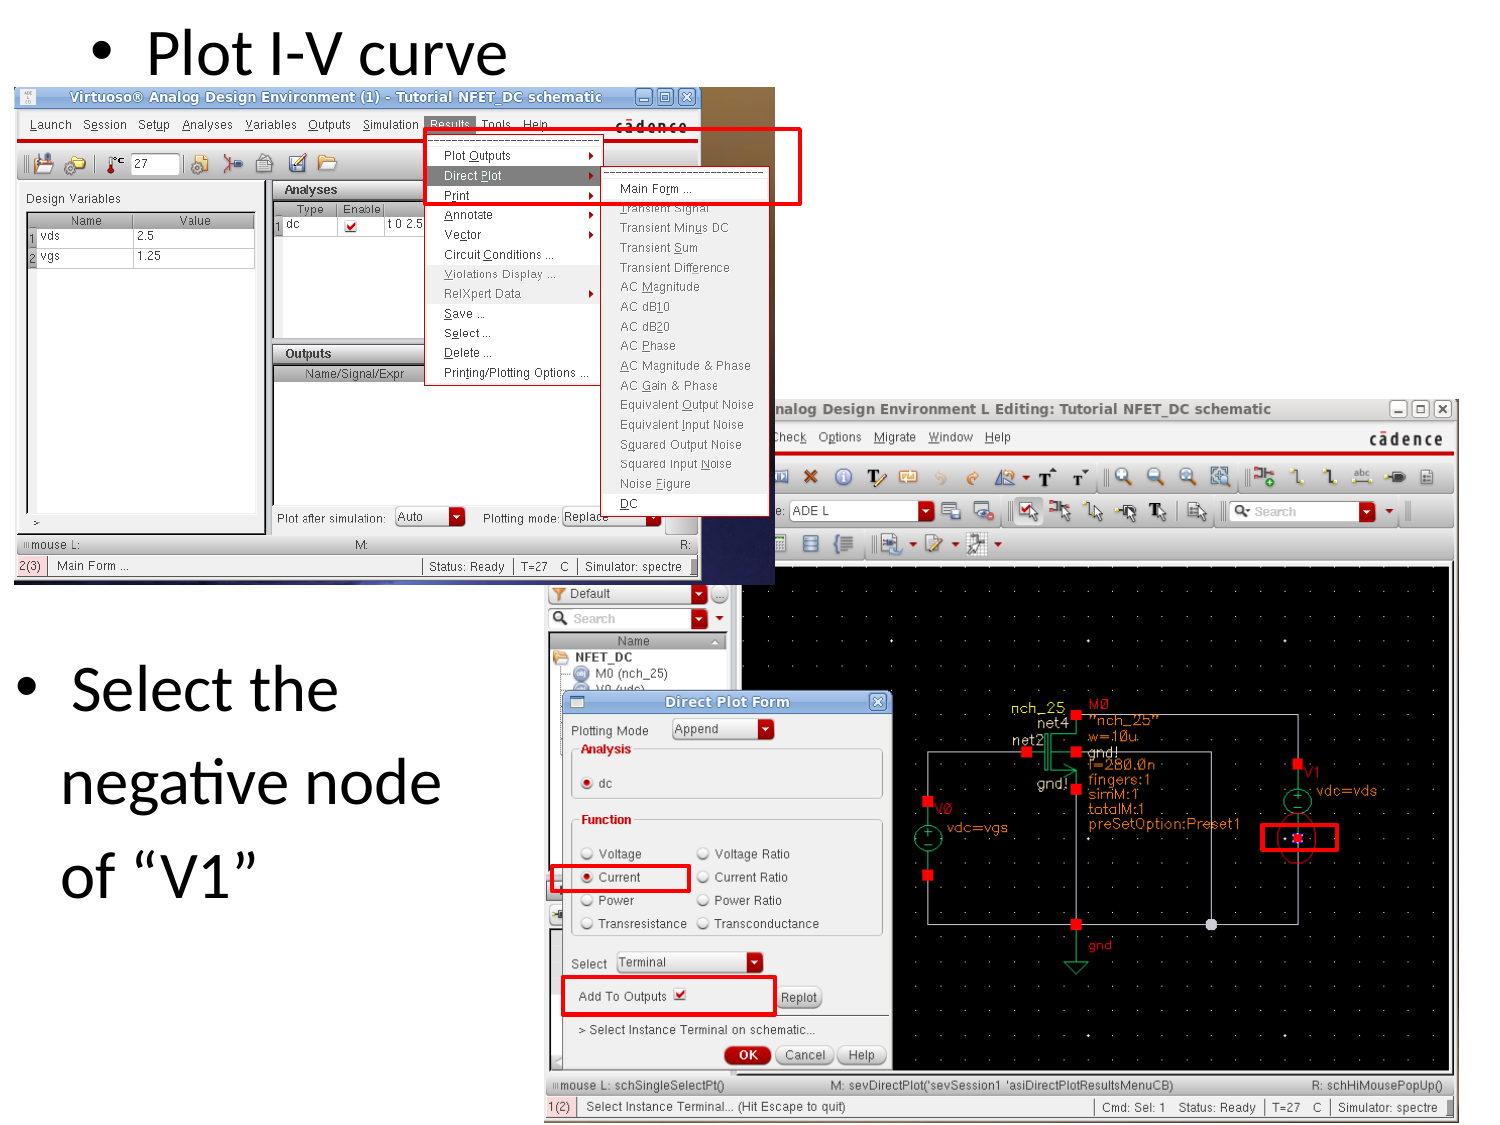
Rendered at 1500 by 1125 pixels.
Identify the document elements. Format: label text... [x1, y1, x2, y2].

list Plot I-V curve [75, 1, 1425, 114]
text_box Select the negative node of “V1” [0, 637, 513, 1088]
picture [13, 87, 1459, 1123]
text_box [779, 127, 802, 206]
